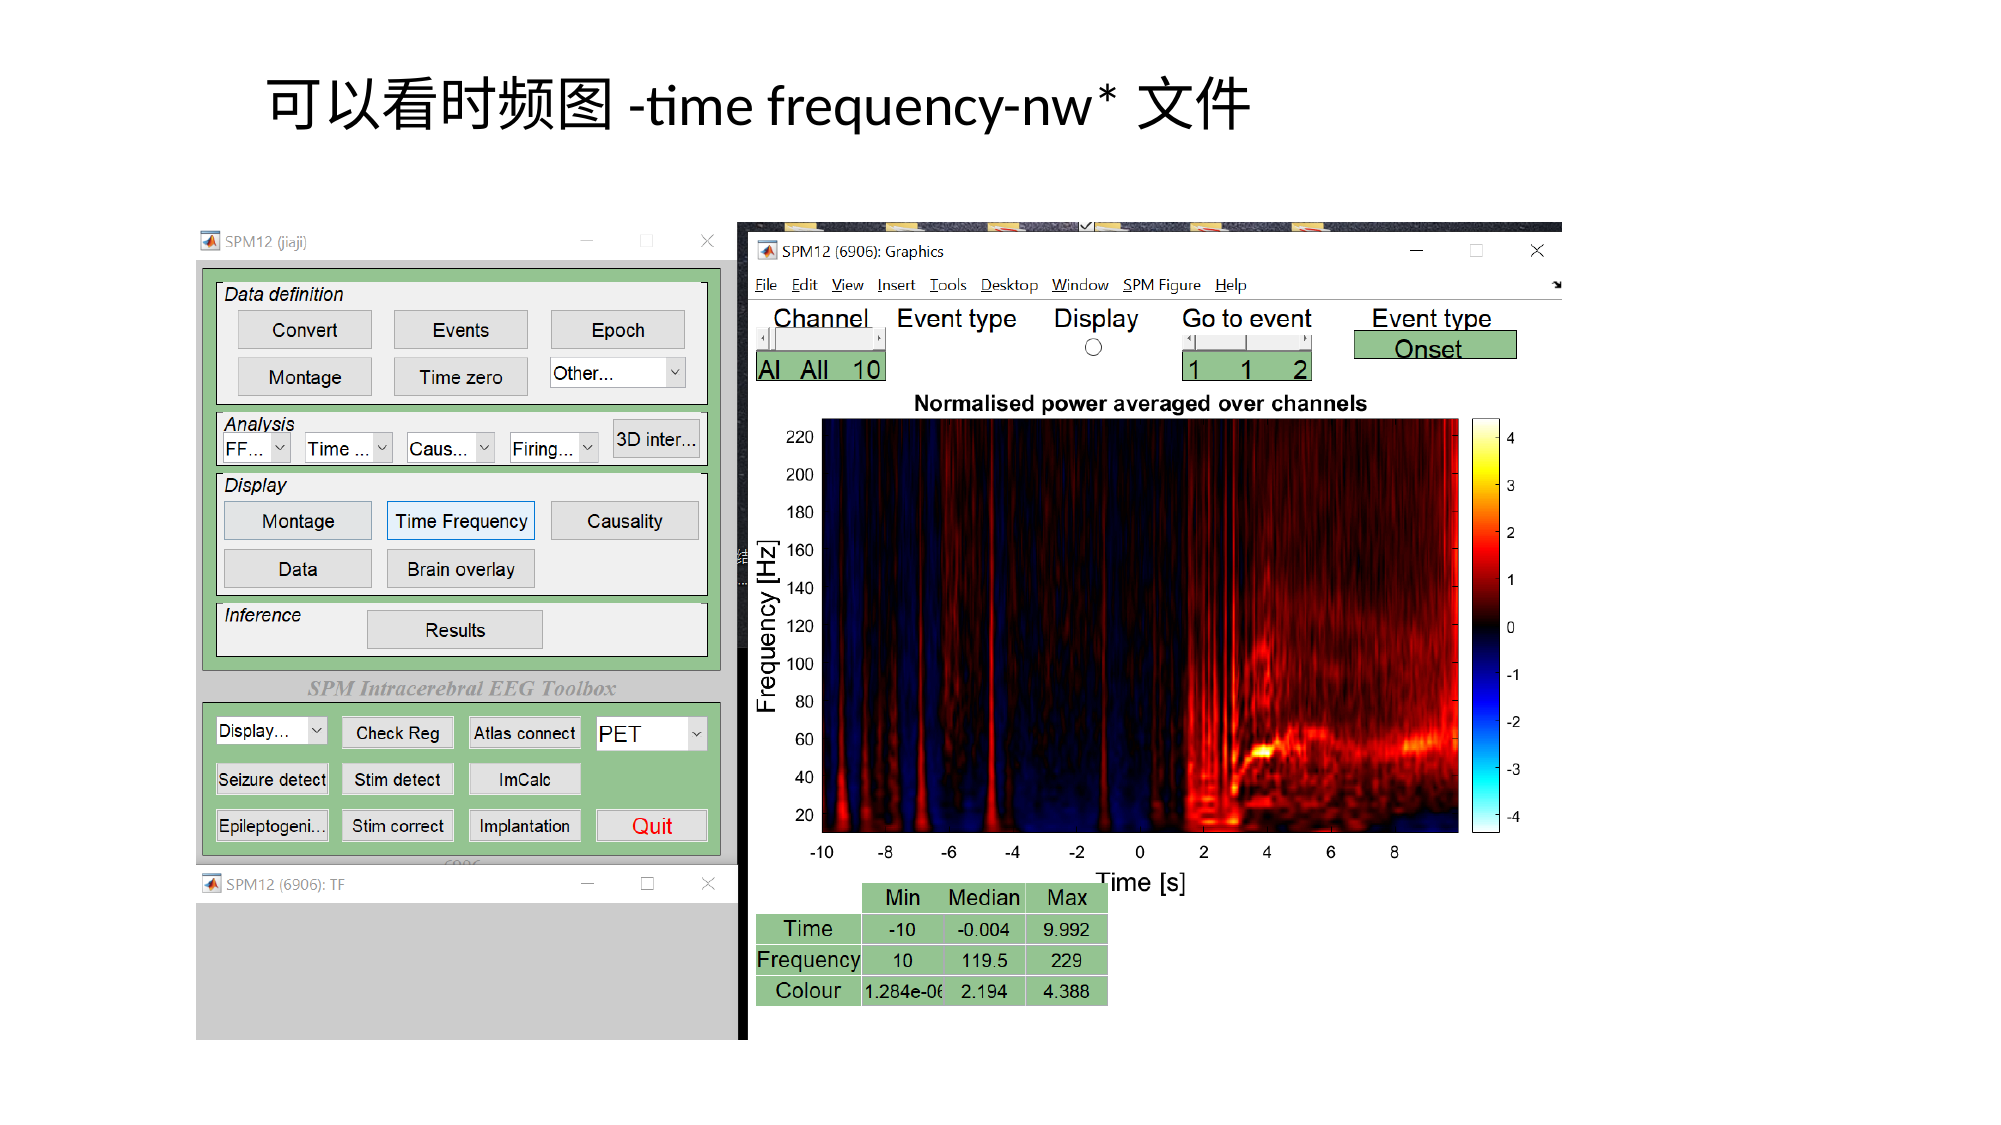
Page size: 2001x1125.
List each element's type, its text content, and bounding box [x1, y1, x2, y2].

text_box 可以看时频图-time frequency-nw*文件 [249, 67, 1750, 180]
picture [196, 222, 1562, 1040]
